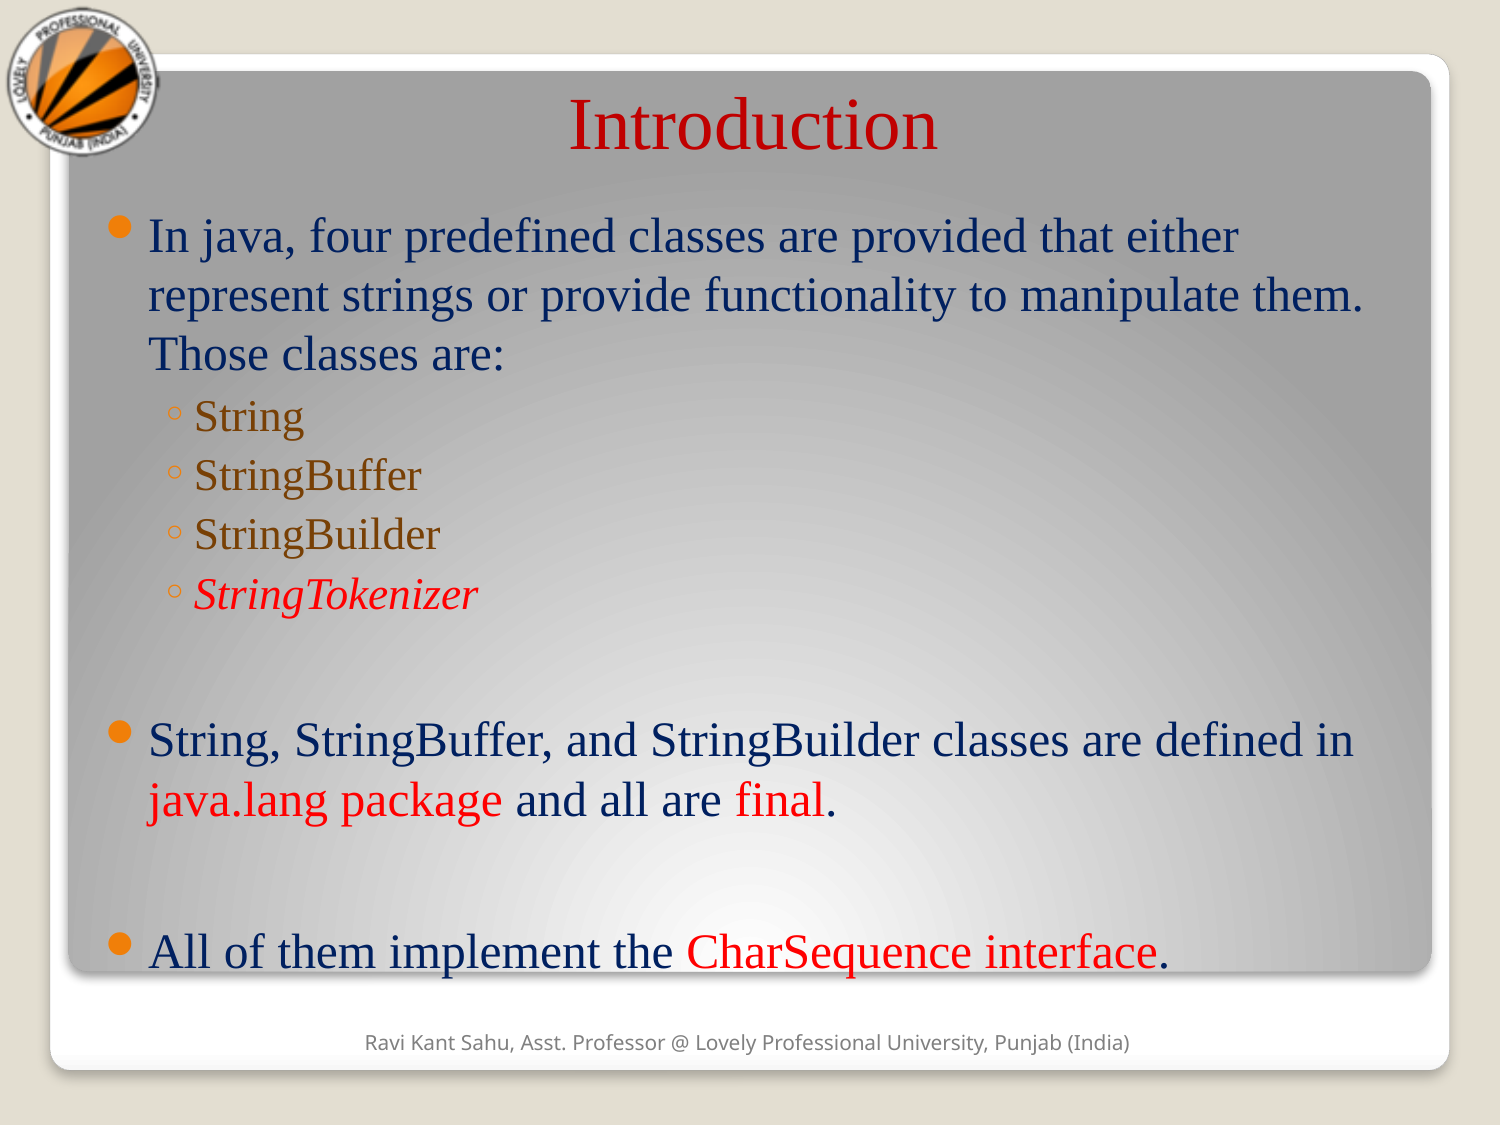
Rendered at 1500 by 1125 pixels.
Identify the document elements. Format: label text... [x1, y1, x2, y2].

title Introduction [164, 0, 1425, 173]
list In java, four predefined classes are provided that either represent strings or provide functionality to manipulate them. Those classes are: String StringBuffer StringBuilder StringTokenizer String, StringBuffer, and StringBuilder classes are defined in java.lang package and all are final. All of them implement the CharSequence interface. [75, 187, 1418, 987]
picture [0, 0, 163, 163]
footer Ravi Kant Sahu, Asst. Professor @ Lovely Professional University, Punjab (India) [125, 1002, 1370, 1063]
